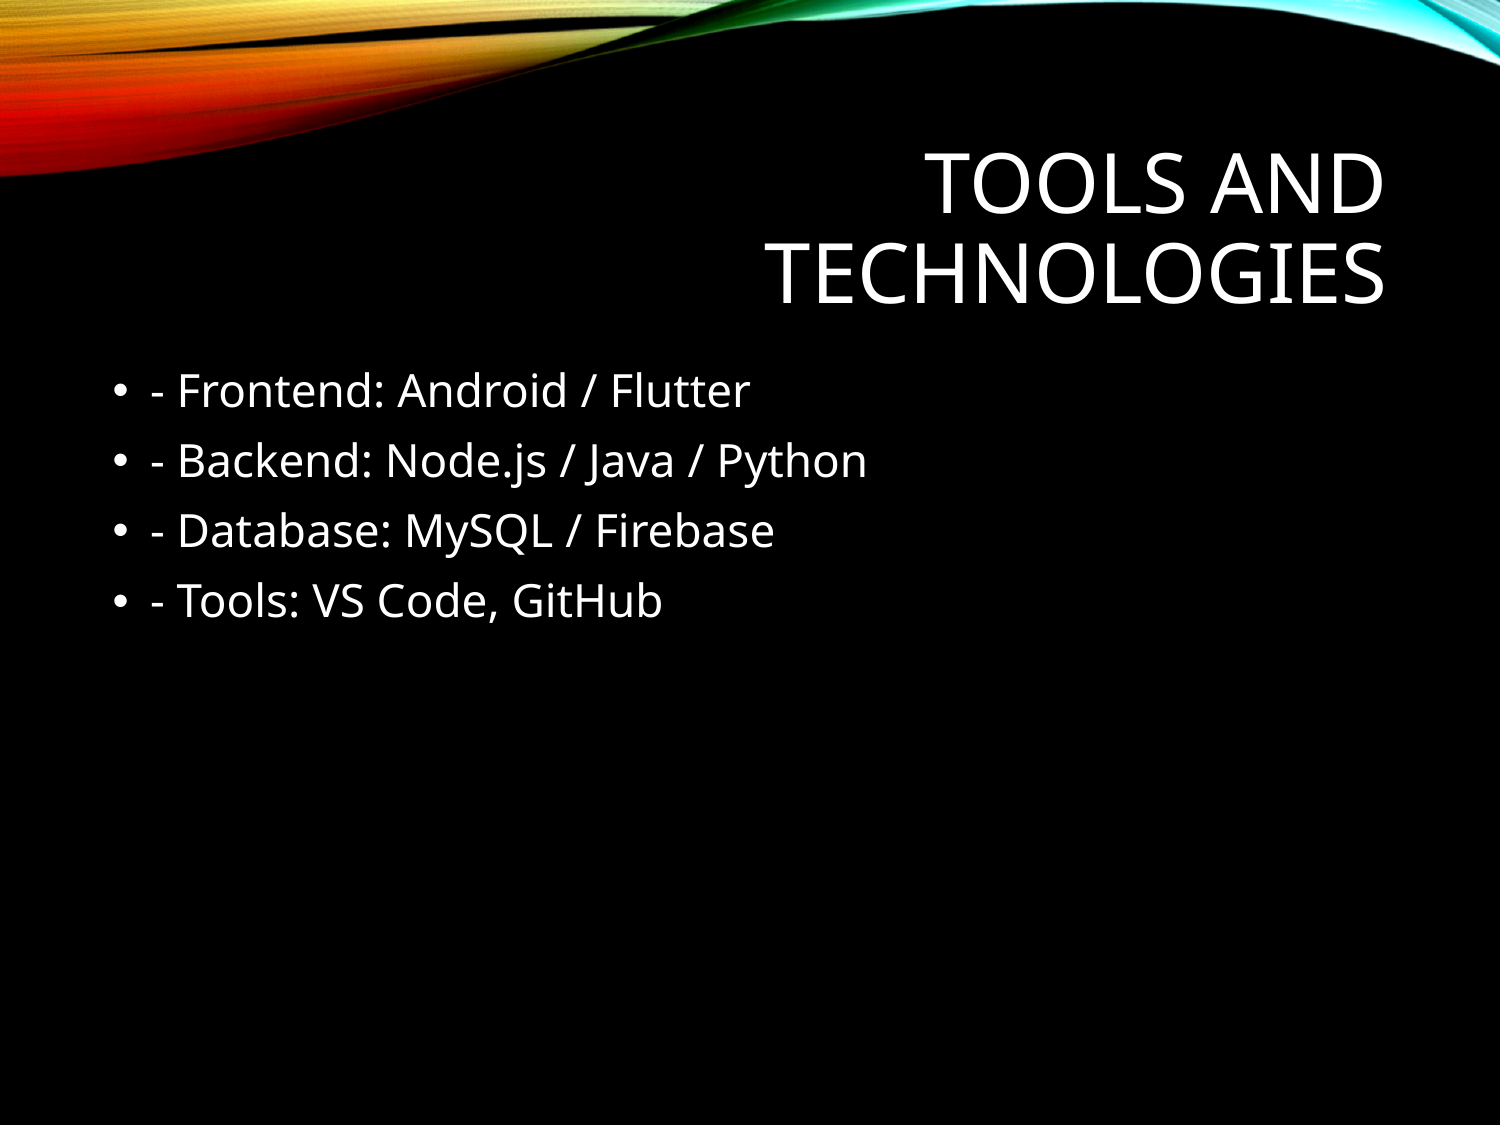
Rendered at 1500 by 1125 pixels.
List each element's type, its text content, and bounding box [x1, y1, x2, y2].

picture [0, 0, 1500, 178]
list - Frontend: Android / Flutter - Backend: Node.js / Java / Python - Database: MySQL / Firebase - Tools: VS Code, GitHub [97, 360, 1403, 1028]
title Tools and Technologies [356, 125, 1403, 338]
